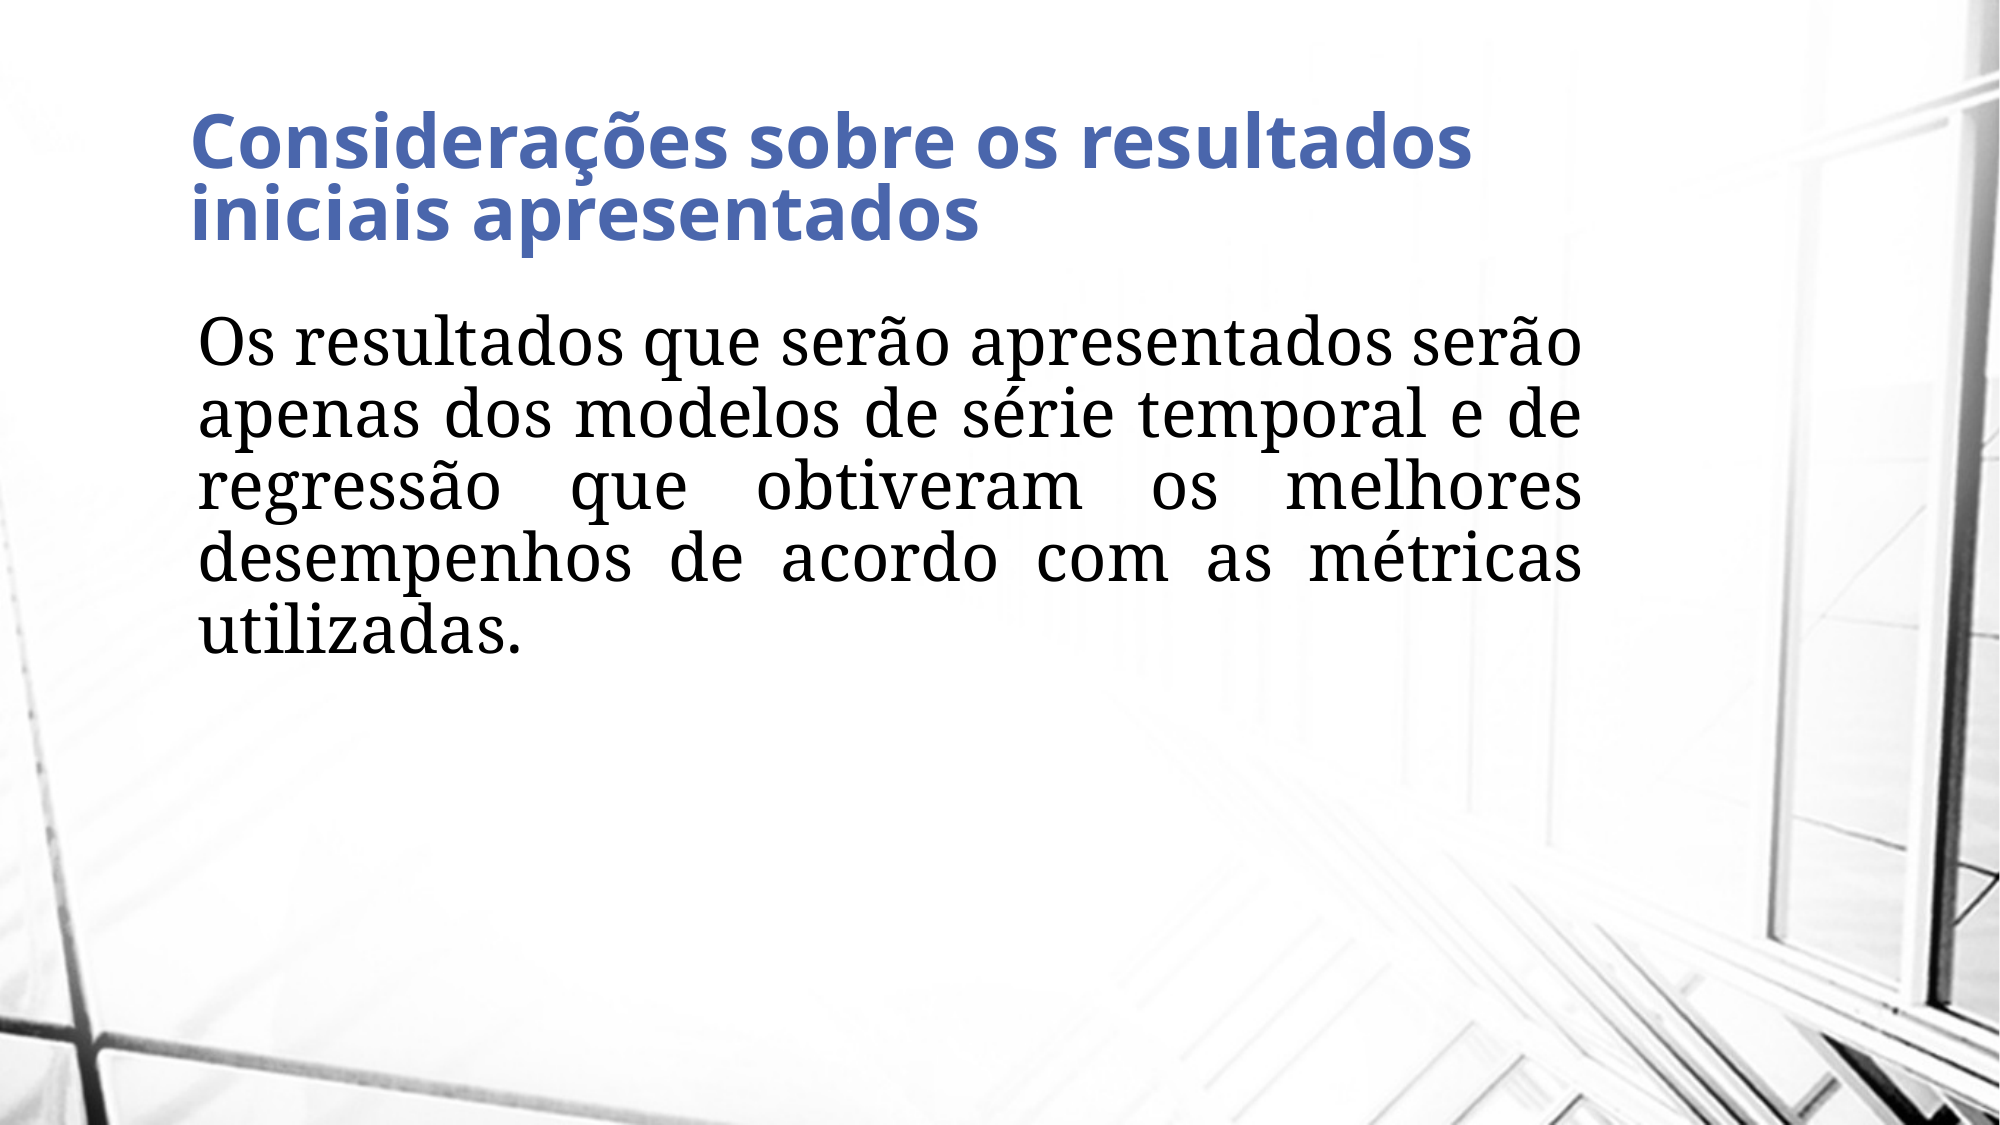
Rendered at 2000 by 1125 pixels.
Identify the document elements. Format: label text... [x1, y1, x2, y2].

list Os resultados que serão apresentados serão apenas dos modelos de série temporal e de regressão que obtiveram os melhores desempenhos de acordo com as métricas utilizadas. [174, 299, 1600, 988]
title Considerações sobre os resultados iniciais apresentados [174, 87, 1600, 263]
picture [0, 0, 2000, 1125]
